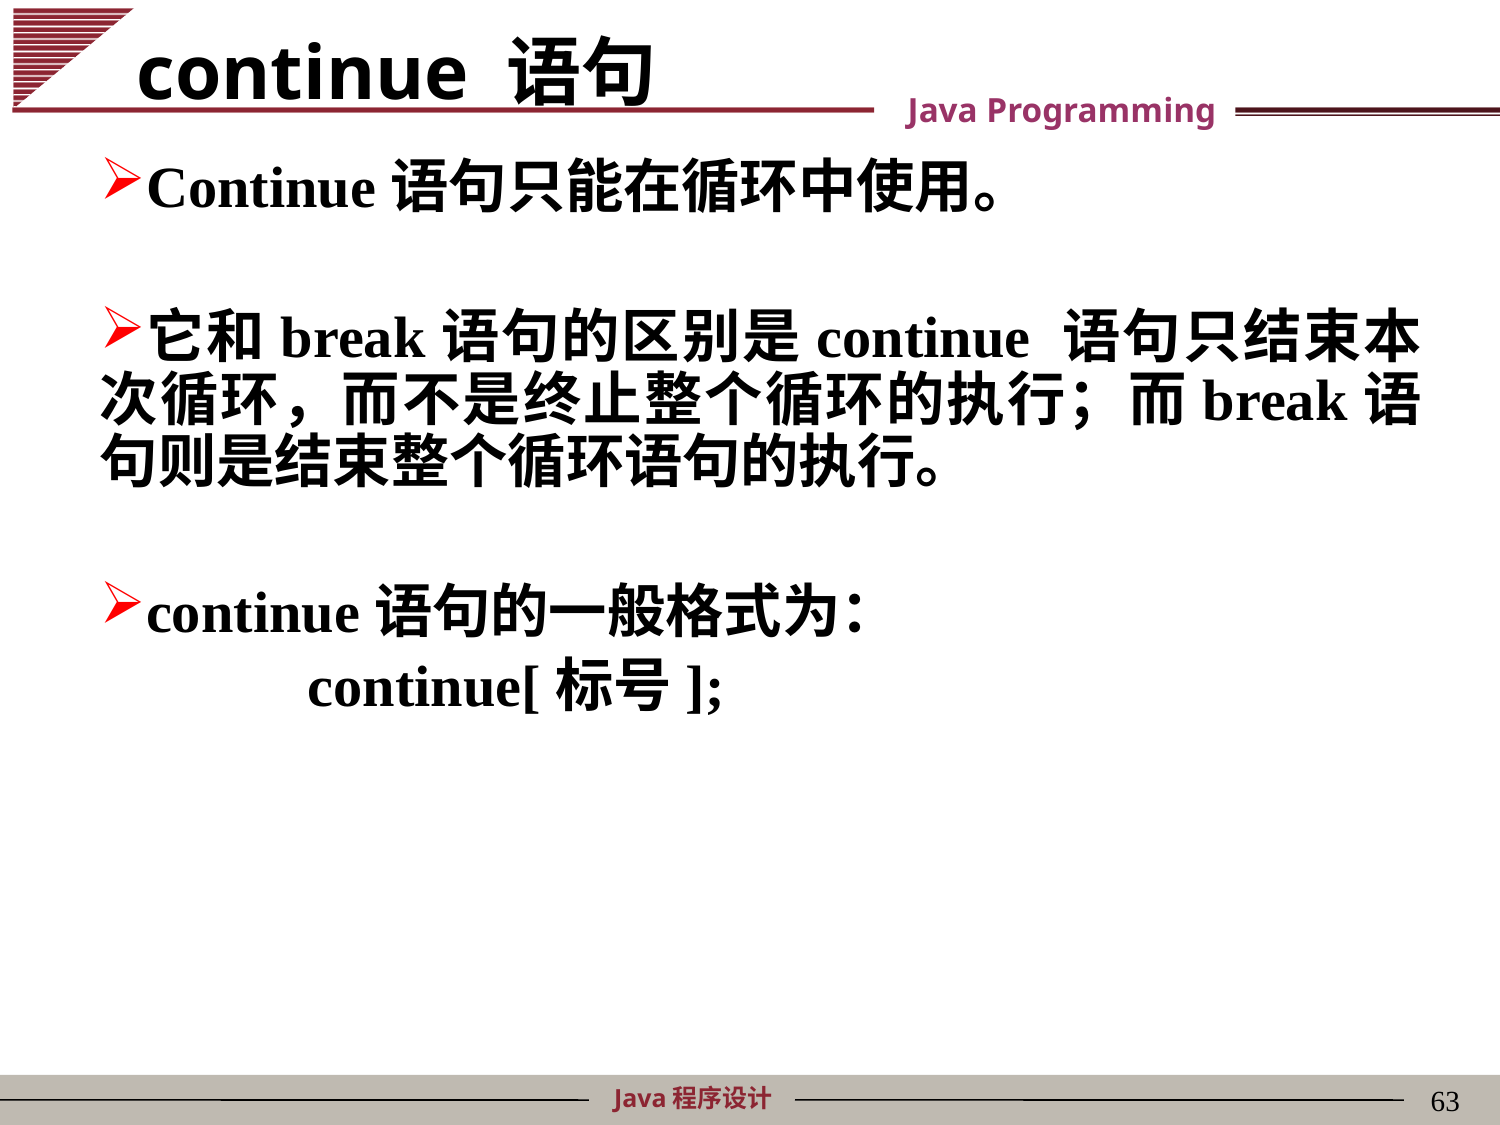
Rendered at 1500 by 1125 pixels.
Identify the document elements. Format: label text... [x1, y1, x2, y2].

picture [12, 7, 875, 114]
picture [1235, 107, 1500, 116]
list Continue语句只能在循环中使用。 它和break语句的区别是continue 语句只结束本次循环，而不是终止整个循环的执行；而break语句则是结束整个循环语句的执行。 continue语句的一般格式为： continue[标号]; [84, 149, 1437, 752]
title continue 语句 [102, 16, 1378, 100]
